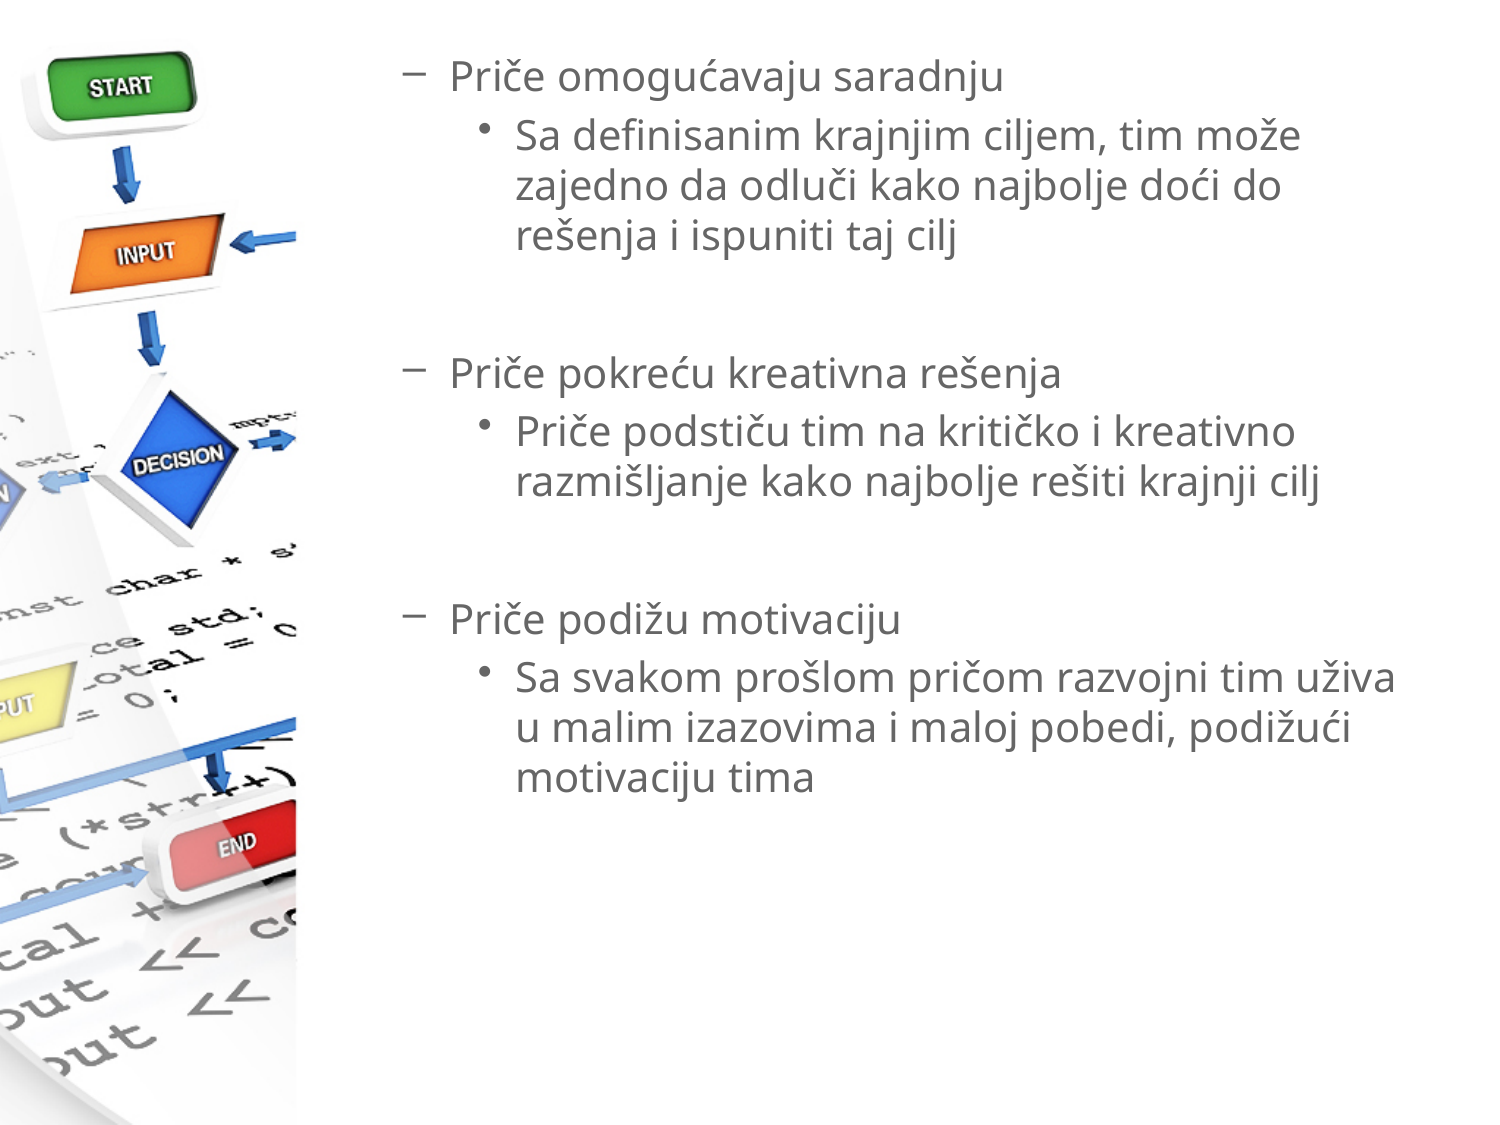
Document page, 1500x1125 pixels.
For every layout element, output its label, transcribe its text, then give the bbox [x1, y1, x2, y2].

list Priče omogućavaju saradnju Sa definisanim krajnjim ciljem, tim može zajedno da odluči kako najbolje doći do rešenja i ispuniti taj cilj Priče pokreću kreativna rešenja Priče podstiču tim na kritičko i kreativno razmišljanje kako najbolje rešiti krajnji cilj Priče podižu motivaciju Sa svakom prošlom pričom razvojni tim uživa u malim izazovima i maloj pobedi, podižući motivaciju tima [312, 42, 1425, 1005]
picture [0, 0, 1500, 1125]
